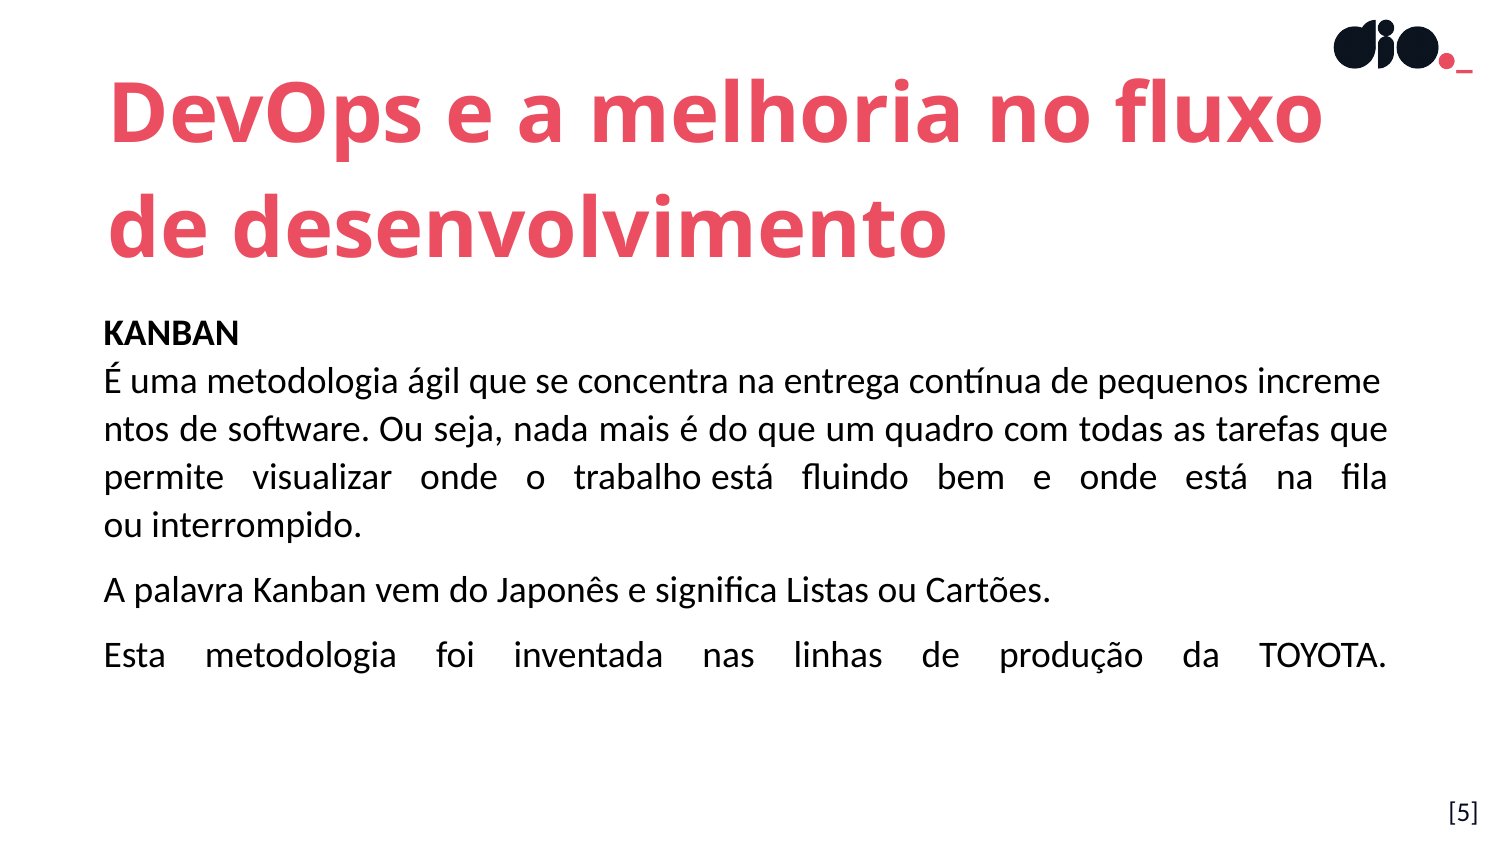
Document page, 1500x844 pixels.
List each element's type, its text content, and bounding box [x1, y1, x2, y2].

text_box DevOps e a melhoria no fluxo de desenvolvimento [92, 104, 1408, 329]
slide_number [5] [1403, 779, 1494, 844]
text_box KANBAN É uma metodologia ágil que se concentra na entrega contínua de pequenos incrementos de software. Ou seja, nada mais é do que um quadro com todas as tarefas que permite visualizar onde o trabalho está fluindo bem e onde está na fila ou interrompido. A palavra Kanban vem do Japonês e significa Listas ou Cartões. Esta metodologia foi inventada nas linhas de produção da TOYOTA. [88, 289, 1404, 716]
picture [1333, 19, 1473, 74]
